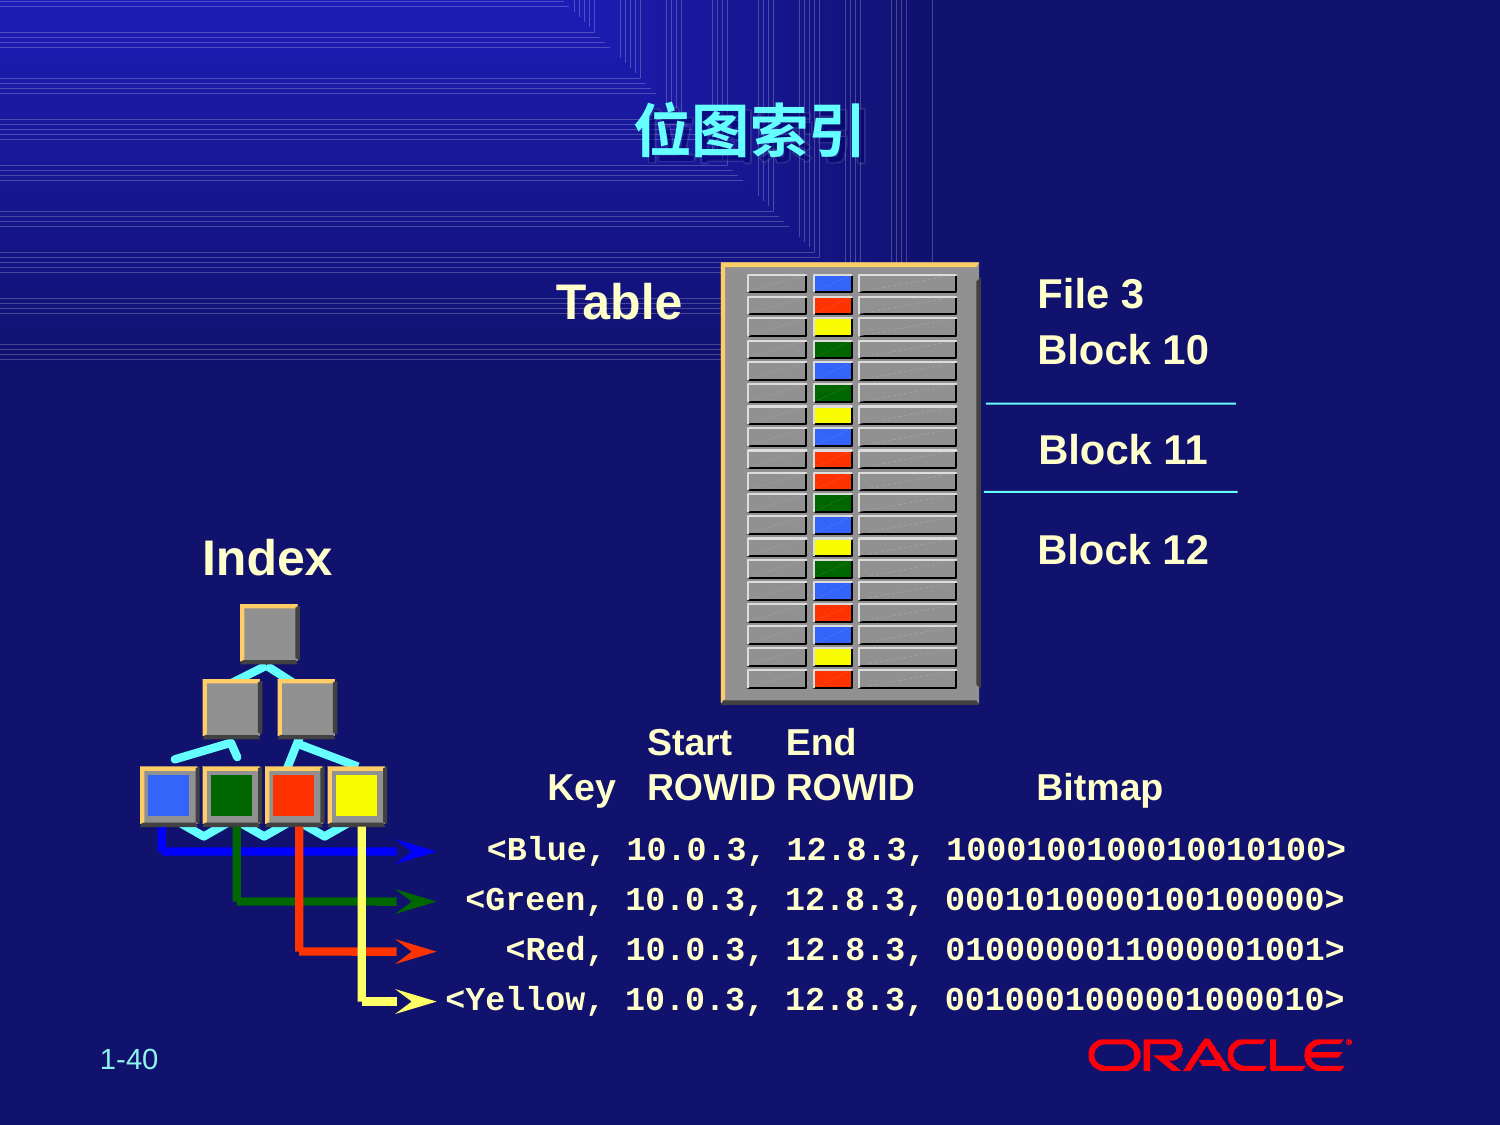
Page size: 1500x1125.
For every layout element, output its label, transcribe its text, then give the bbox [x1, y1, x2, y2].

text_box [813, 301, 853, 315]
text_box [747, 586, 807, 601]
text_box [747, 274, 807, 293]
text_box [202, 678, 263, 740]
text_box [320, 766, 325, 823]
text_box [858, 563, 957, 579]
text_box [858, 432, 957, 447]
text_box [140, 822, 197, 828]
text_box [747, 410, 807, 425]
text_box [858, 323, 957, 337]
text_box Block 12 [1022, 515, 1225, 581]
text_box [858, 674, 957, 689]
text_box [329, 766, 385, 771]
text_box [858, 301, 957, 315]
text_box [195, 766, 200, 824]
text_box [298, 826, 359, 952]
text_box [747, 323, 807, 337]
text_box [858, 654, 957, 667]
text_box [747, 301, 807, 315]
text_box [265, 766, 270, 823]
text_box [858, 274, 957, 293]
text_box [813, 564, 853, 579]
text_box [258, 766, 263, 823]
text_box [813, 498, 853, 513]
text_box [140, 766, 145, 824]
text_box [747, 520, 807, 535]
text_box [813, 654, 853, 667]
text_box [858, 389, 957, 403]
text_box [142, 766, 198, 771]
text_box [747, 654, 807, 667]
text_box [747, 608, 807, 623]
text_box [720, 262, 981, 706]
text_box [277, 678, 338, 740]
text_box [858, 498, 957, 513]
text_box Block 10 [1022, 315, 1225, 381]
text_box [747, 454, 807, 469]
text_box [813, 521, 853, 535]
text_box [145, 771, 194, 820]
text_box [747, 542, 807, 557]
text_box [204, 766, 260, 771]
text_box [858, 521, 957, 535]
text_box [813, 390, 853, 403]
text_box [174, 748, 238, 760]
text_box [858, 586, 957, 601]
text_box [858, 345, 957, 359]
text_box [858, 454, 957, 469]
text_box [813, 675, 853, 689]
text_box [747, 367, 807, 381]
text_box [270, 771, 319, 820]
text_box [813, 367, 853, 381]
text_box Table [540, 261, 698, 337]
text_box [747, 432, 807, 447]
text_box [267, 766, 323, 771]
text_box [747, 344, 807, 359]
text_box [813, 411, 853, 425]
text_box [383, 766, 388, 822]
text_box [813, 274, 853, 293]
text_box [858, 608, 957, 623]
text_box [747, 389, 807, 403]
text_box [747, 476, 807, 491]
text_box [813, 632, 853, 645]
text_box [813, 586, 853, 601]
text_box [161, 826, 234, 852]
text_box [813, 345, 853, 359]
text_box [236, 826, 296, 902]
text_box [202, 766, 207, 824]
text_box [747, 498, 807, 513]
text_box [429, 710, 1363, 1029]
text_box [207, 771, 256, 820]
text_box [813, 476, 853, 491]
text_box [332, 771, 381, 820]
title 位图索引 [151, 86, 1349, 232]
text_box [858, 631, 957, 645]
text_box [858, 542, 957, 557]
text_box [239, 603, 300, 665]
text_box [858, 410, 957, 425]
text_box Block 11 [1023, 415, 1224, 481]
text_box Index [186, 518, 348, 594]
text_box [813, 433, 853, 447]
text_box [361, 826, 437, 1002]
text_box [858, 367, 957, 381]
text_box File 3 [1022, 259, 1160, 325]
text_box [813, 543, 853, 557]
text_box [747, 631, 807, 645]
text_box [327, 766, 332, 823]
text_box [813, 608, 853, 623]
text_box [858, 476, 957, 491]
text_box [813, 454, 853, 469]
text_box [747, 674, 807, 689]
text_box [813, 324, 853, 337]
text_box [747, 563, 807, 579]
